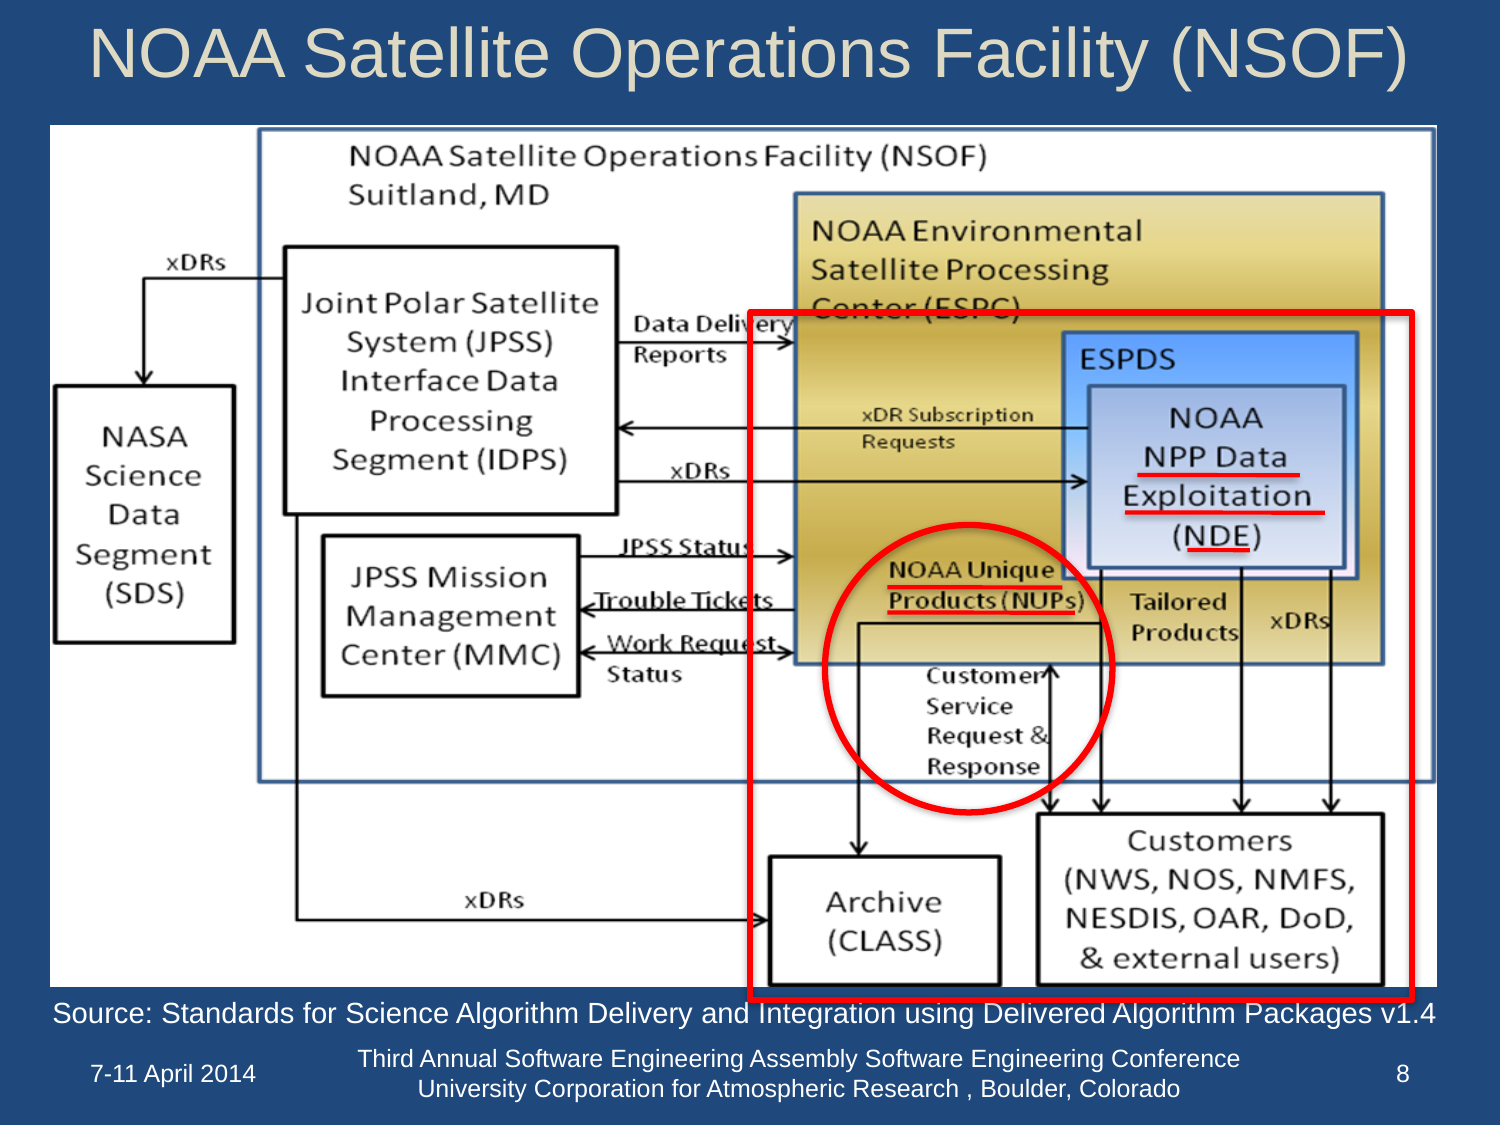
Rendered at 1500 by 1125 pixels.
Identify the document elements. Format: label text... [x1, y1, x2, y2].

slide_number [75, 1042, 287, 1103]
text_box [749, 997, 1413, 1001]
picture [49, 124, 1438, 988]
text_box Source: Standards for Science Algorithm Delivery and Integration using Delivered Algorithm Packages v1.4 [37, 987, 1475, 1038]
footer Third Annual Software Engineering Assembly Software Engineering Conference University Corporation for Atmospheric Research , Boulder, Colorado [287, 1042, 1074, 1103]
slide_number 7 [1074, 1042, 1425, 1103]
title NOAA Satellite Operations Facility (NSOF) [0, 0, 1500, 100]
